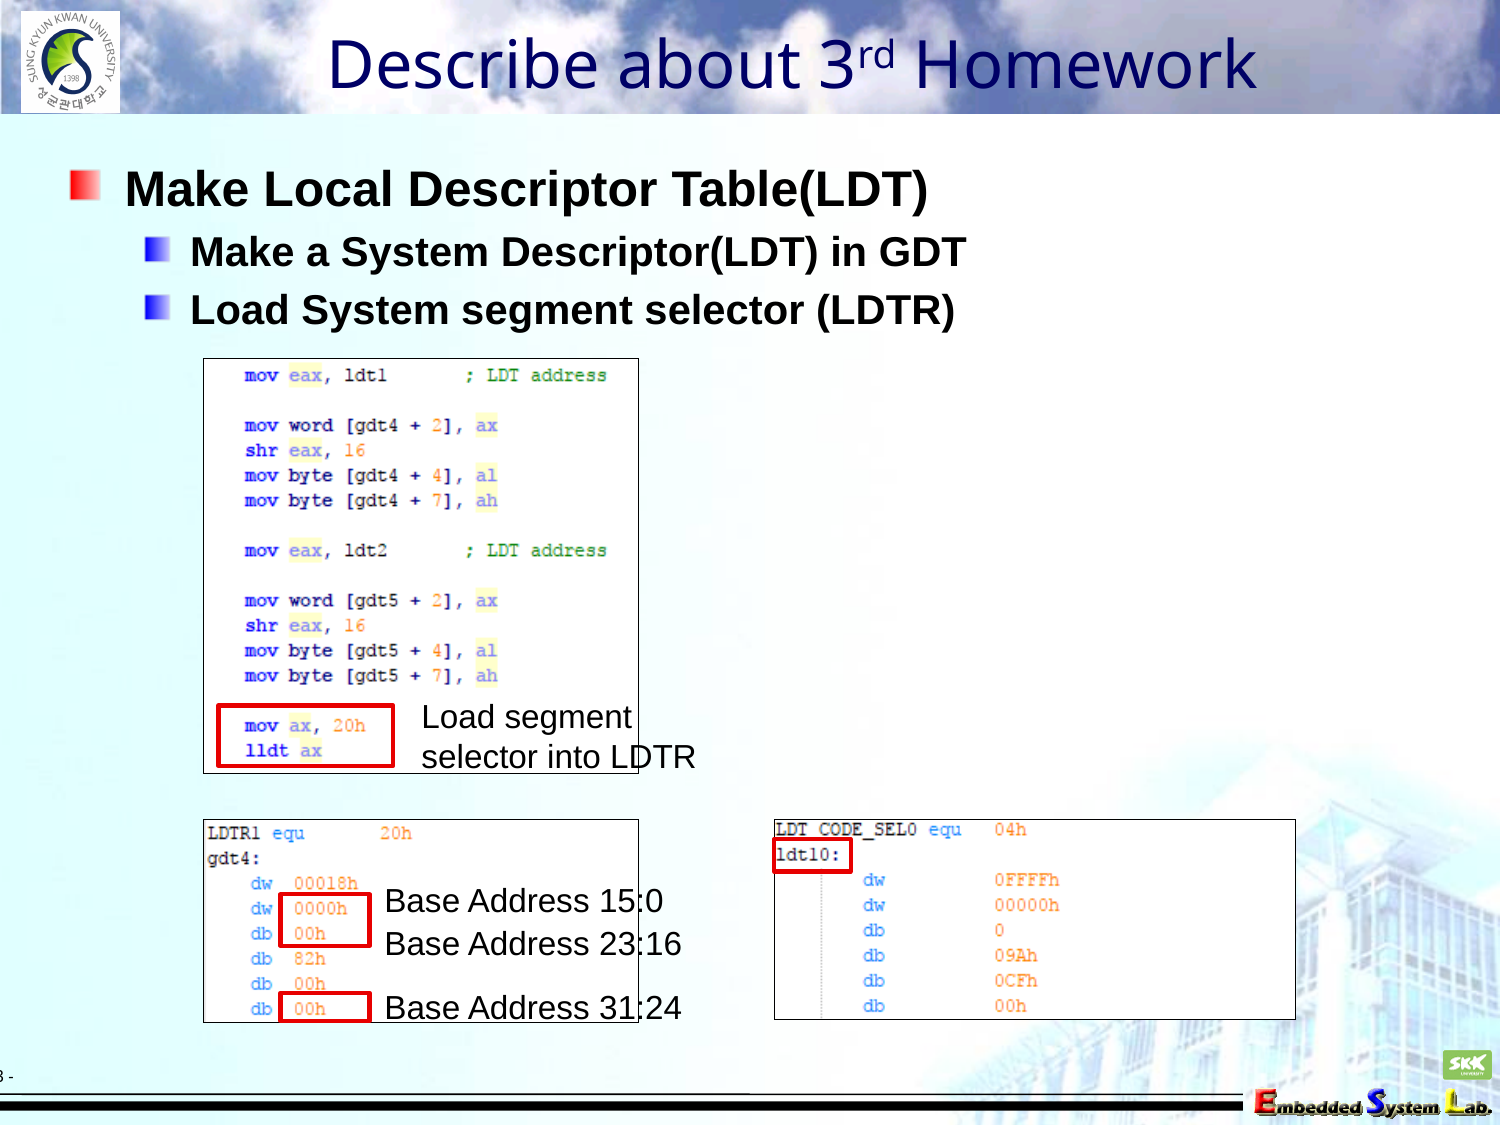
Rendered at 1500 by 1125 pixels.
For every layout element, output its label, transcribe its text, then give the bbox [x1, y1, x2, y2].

picture [0, 0, 1500, 1125]
text_box Base Address 23:16 [644, 915, 703, 970]
text_box Base Address 15:0 [644, 871, 686, 915]
list Make Local Descriptor Table(LDT) Make a System Descriptor(LDT) in GDT Load System segment selector (LDTR) [53, 148, 1459, 1059]
title Describe about 3rd Homework [128, 14, 1457, 109]
text_box Base Address 31:24 [369, 978, 703, 1034]
text_box Load segment selector into LDTR [632, 687, 723, 783]
